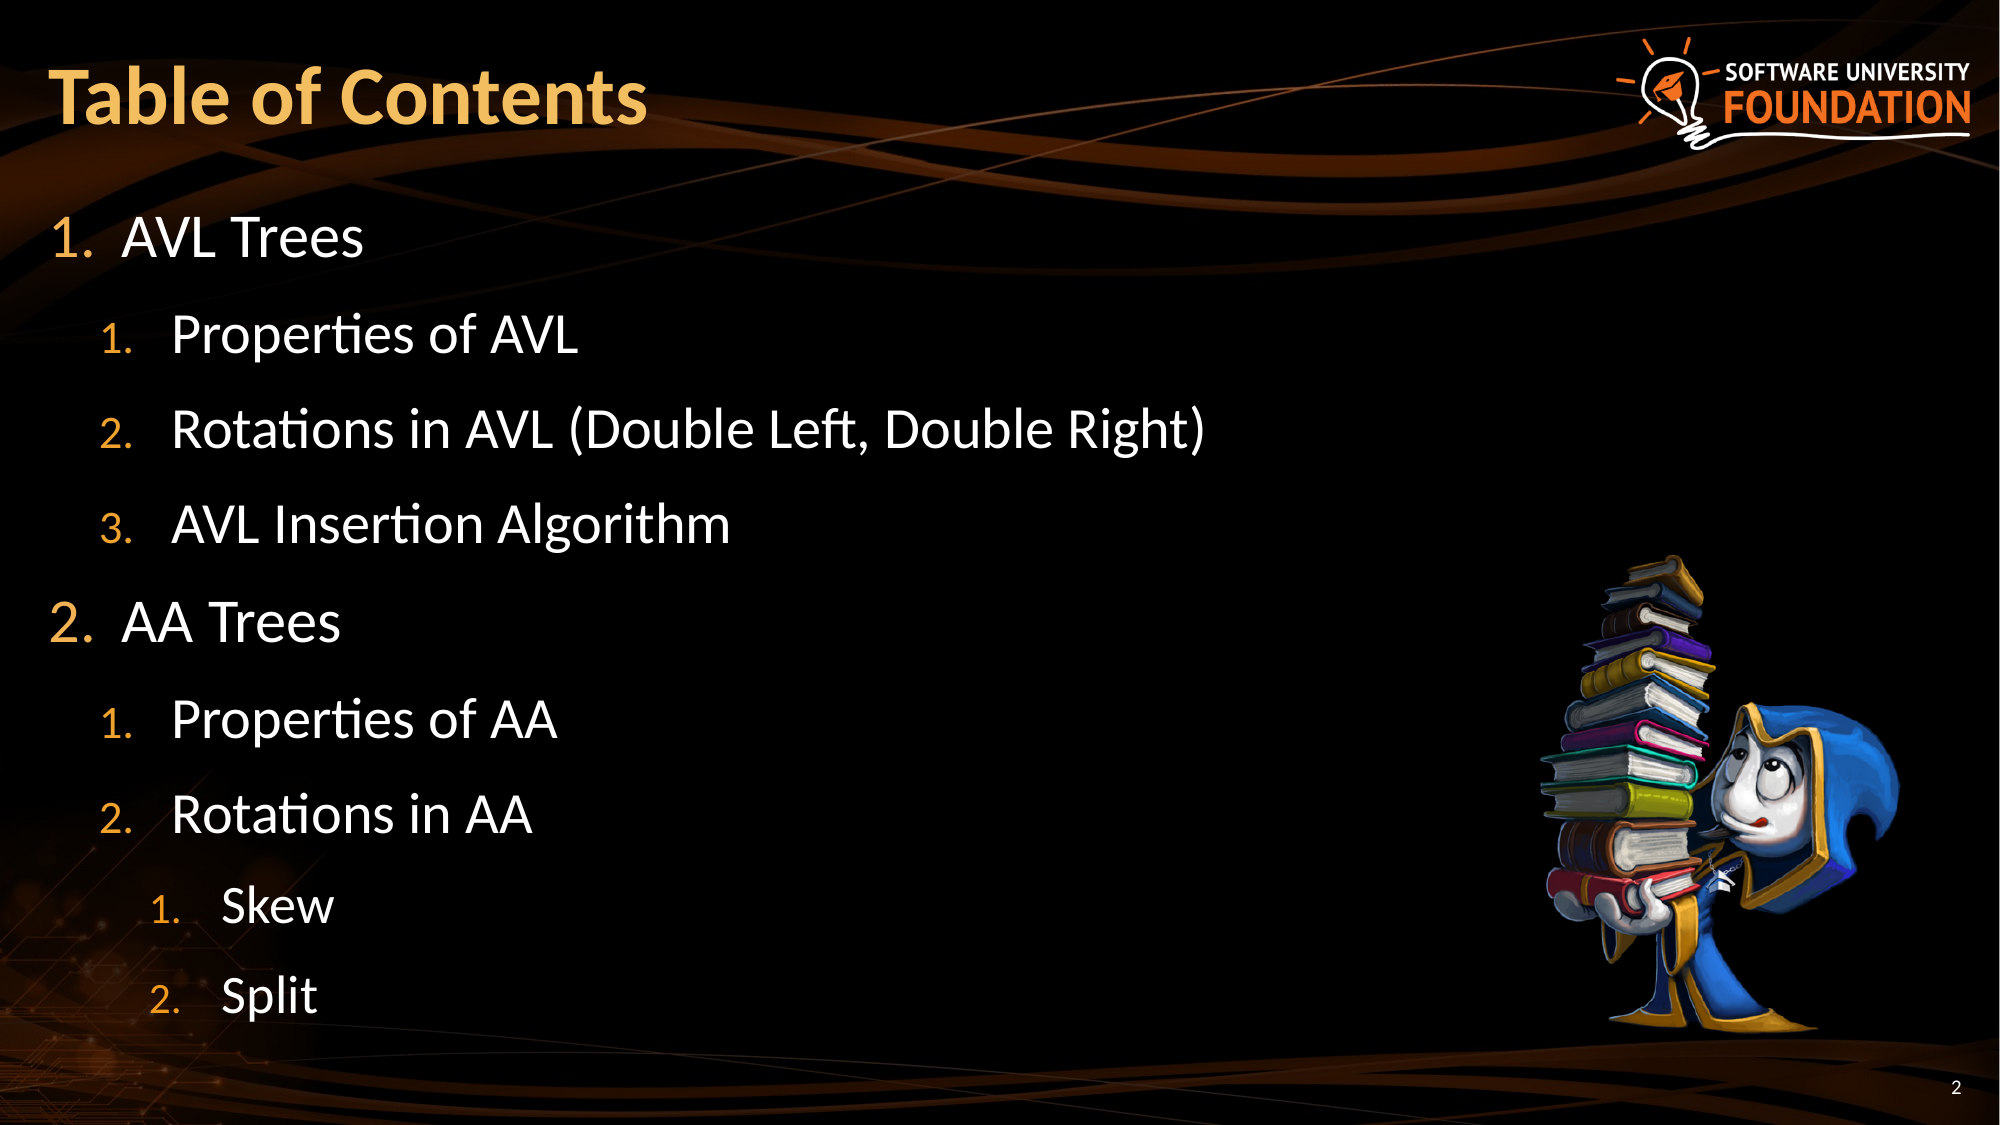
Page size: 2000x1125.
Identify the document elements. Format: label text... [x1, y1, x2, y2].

list AVL Trees Properties of AVL Rotations in AVL (Double Left, Double Right) AVL Insertion Algorithm AA Trees Properties of AA Rotations in AA Skew Split [31, 188, 1968, 1103]
title Table of Contents [30, 6, 1602, 189]
picture [0, 0, 2000, 1125]
